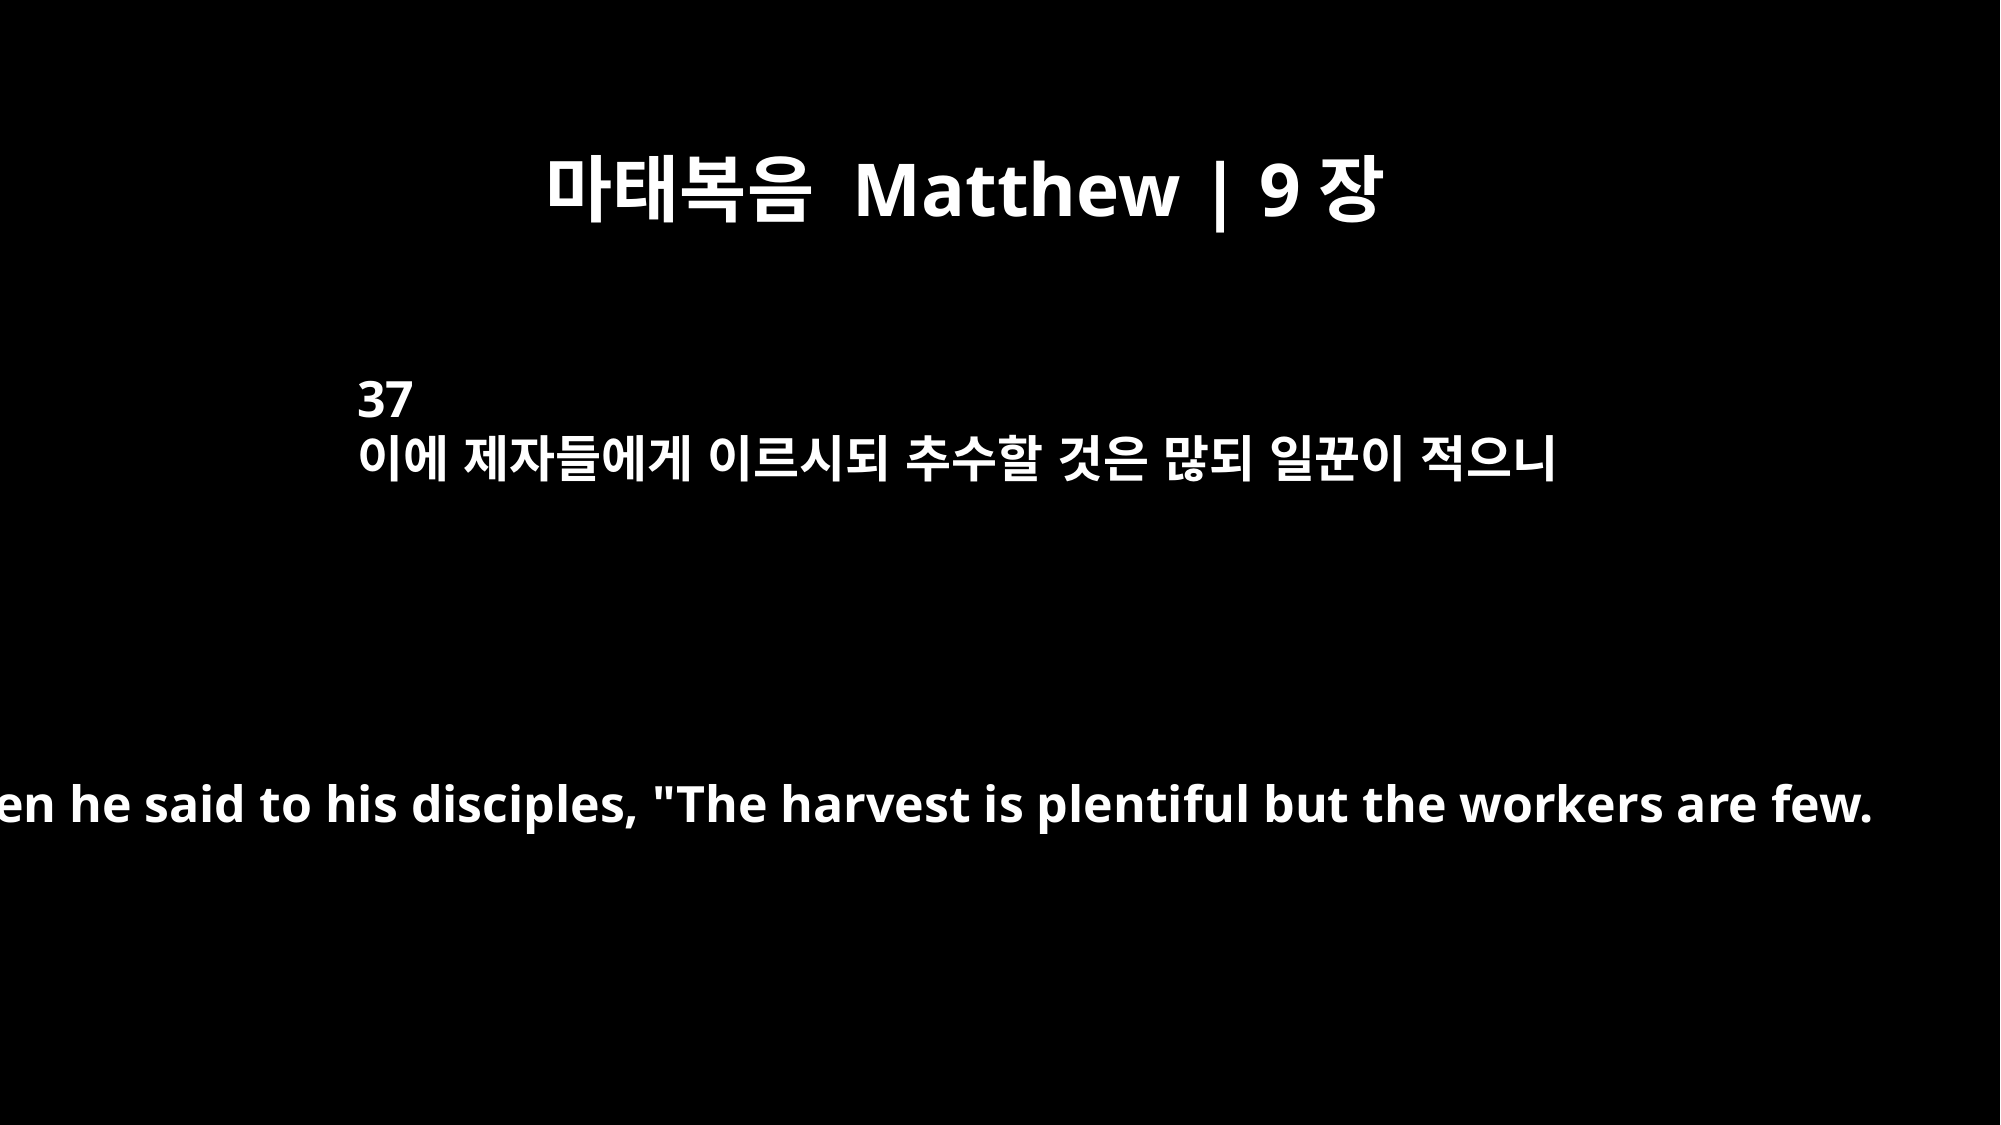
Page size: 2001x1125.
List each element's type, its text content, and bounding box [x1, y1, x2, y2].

text_box 마태복음 Matthew | 9장 [530, 136, 1401, 239]
text_box 37 이에 제자들에게 이르시되 추수할 것은 많되 일꾼이 적으니 [342, 359, 1575, 495]
text_box Then he said to his disciples, "The harvest is plentiful but the workers are few. [0, 764, 1890, 840]
